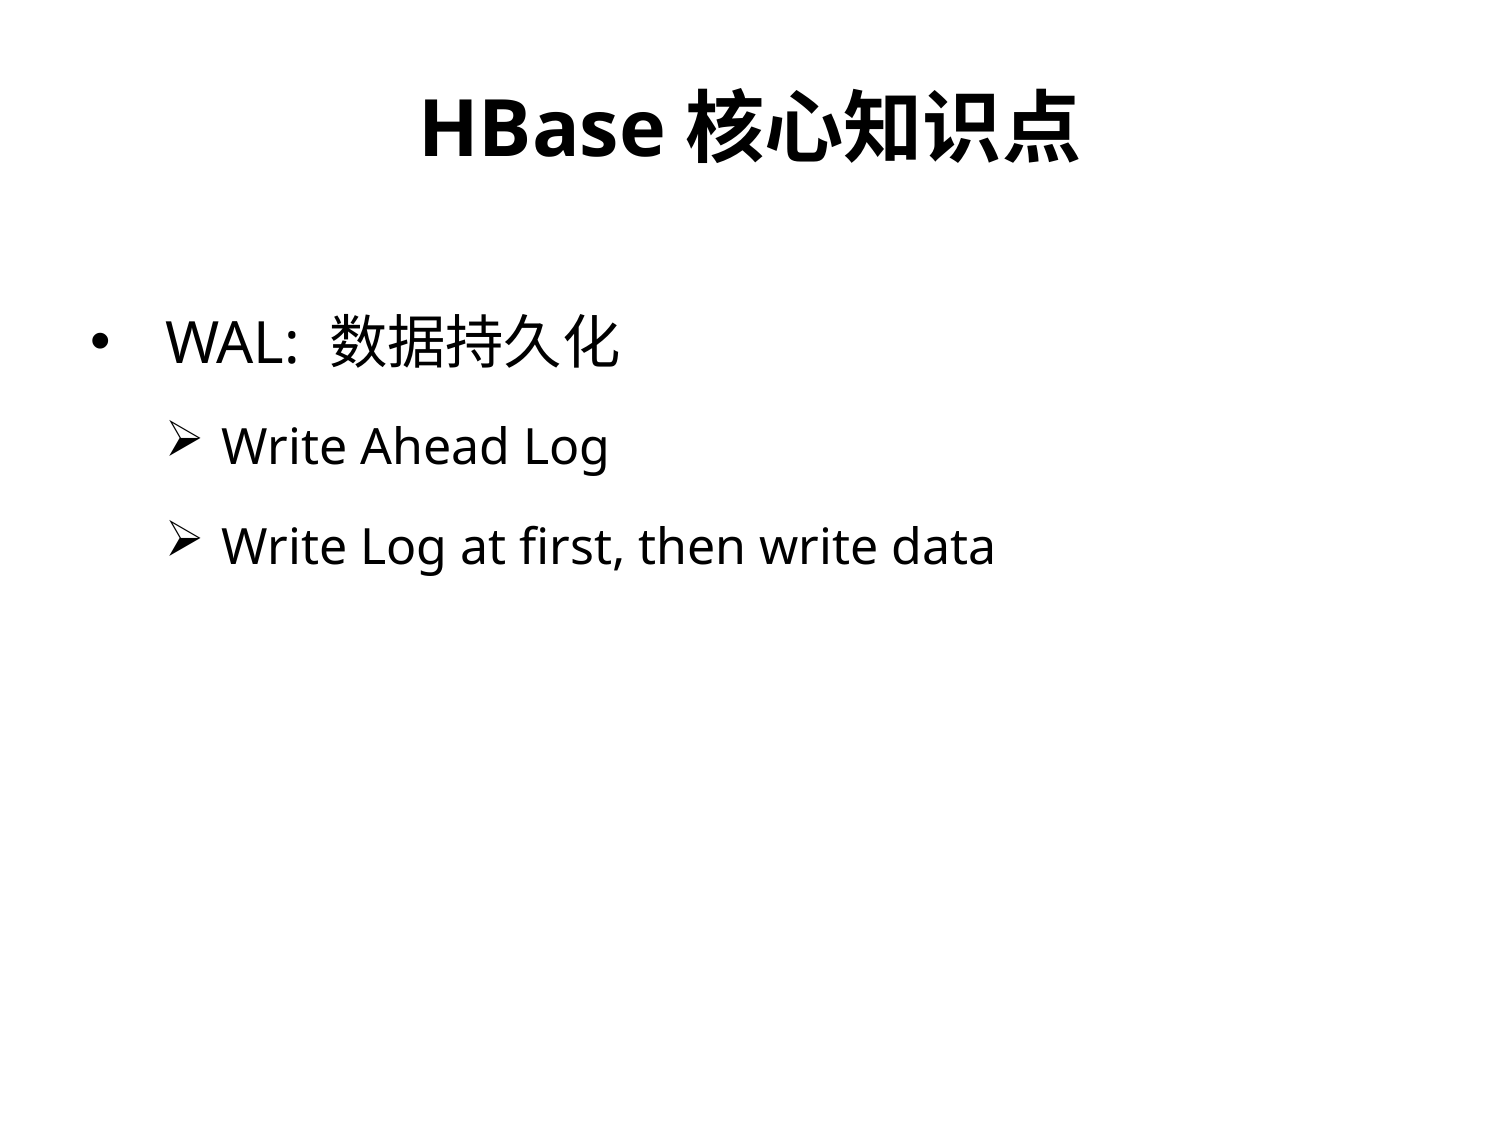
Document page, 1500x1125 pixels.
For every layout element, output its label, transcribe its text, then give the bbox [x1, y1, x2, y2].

list WAL: 数据持久化 Write Ahead Log Write Log at first, then write data [75, 262, 1425, 1005]
text_box HBase核心知识点 [74, 30, 1425, 219]
